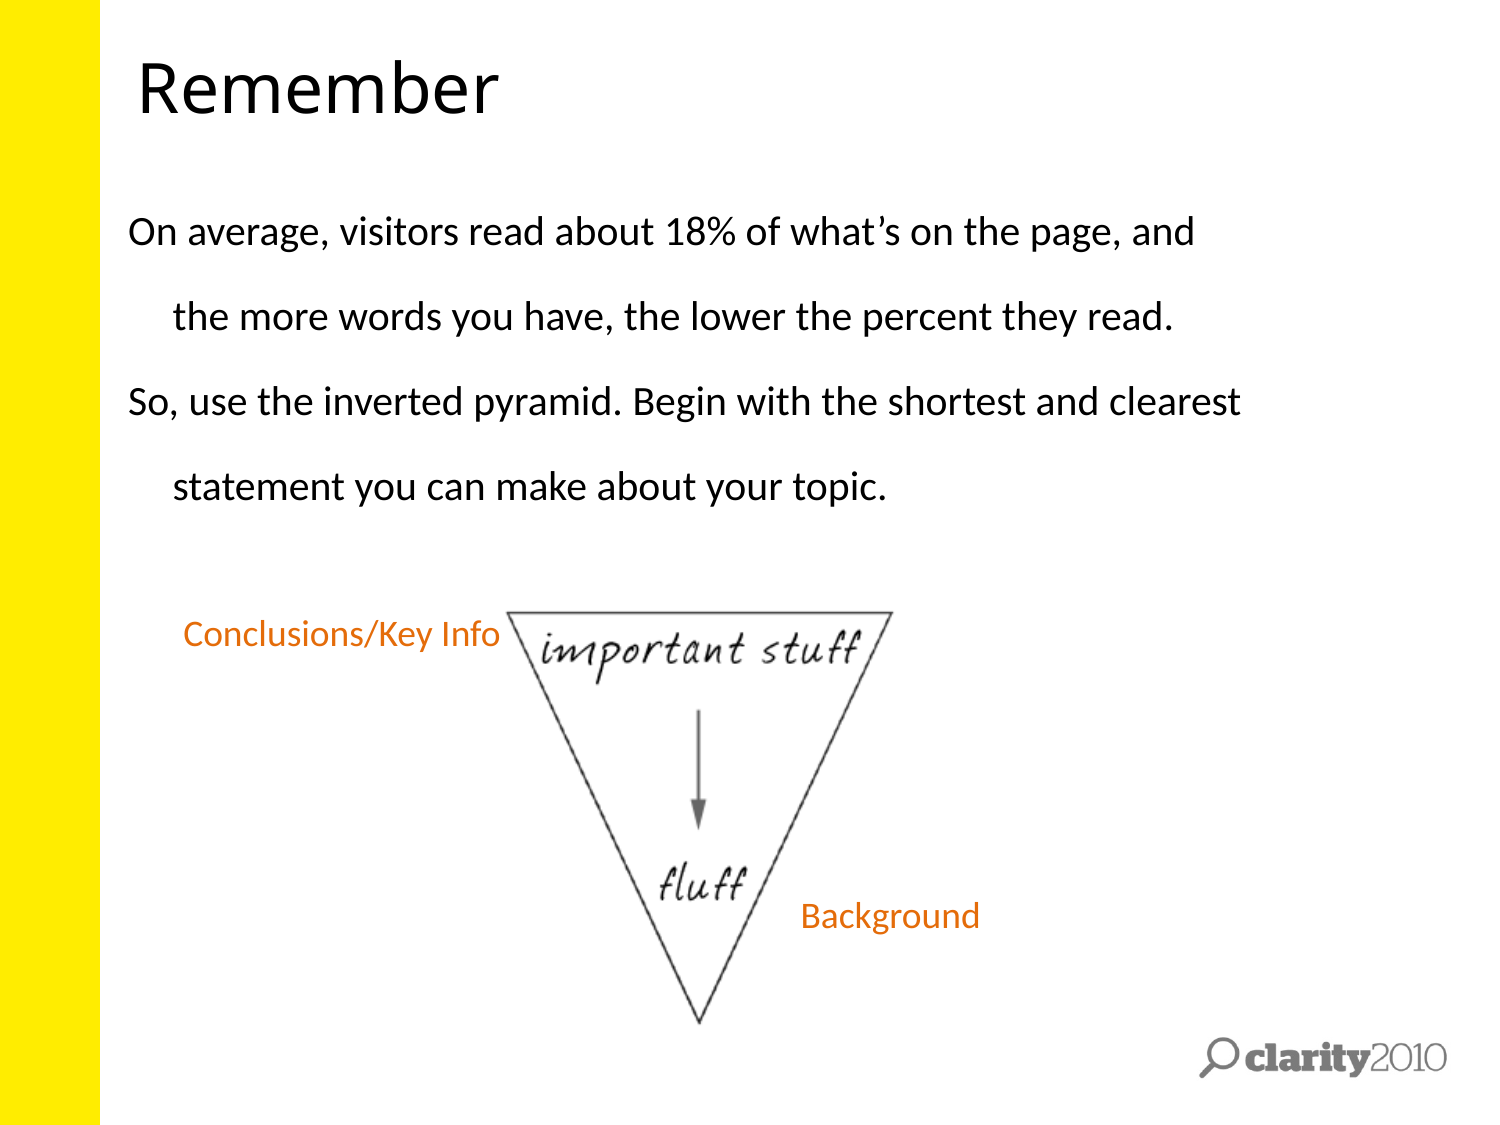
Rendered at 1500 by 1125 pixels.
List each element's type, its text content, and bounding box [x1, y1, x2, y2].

text_box Conclusions/Key Info [168, 601, 517, 662]
picture [1196, 1033, 1451, 1083]
text_box On average, visitors read about 18% of what’s on the page, and the more words you have, the lower the percent they read. So, use the inverted pyramid. Begin with the shortest and clearest statement you can make about your topic. [113, 161, 1275, 686]
text_box Background [901, 883, 997, 944]
title Remember [122, 35, 1284, 135]
picture [503, 609, 896, 1026]
